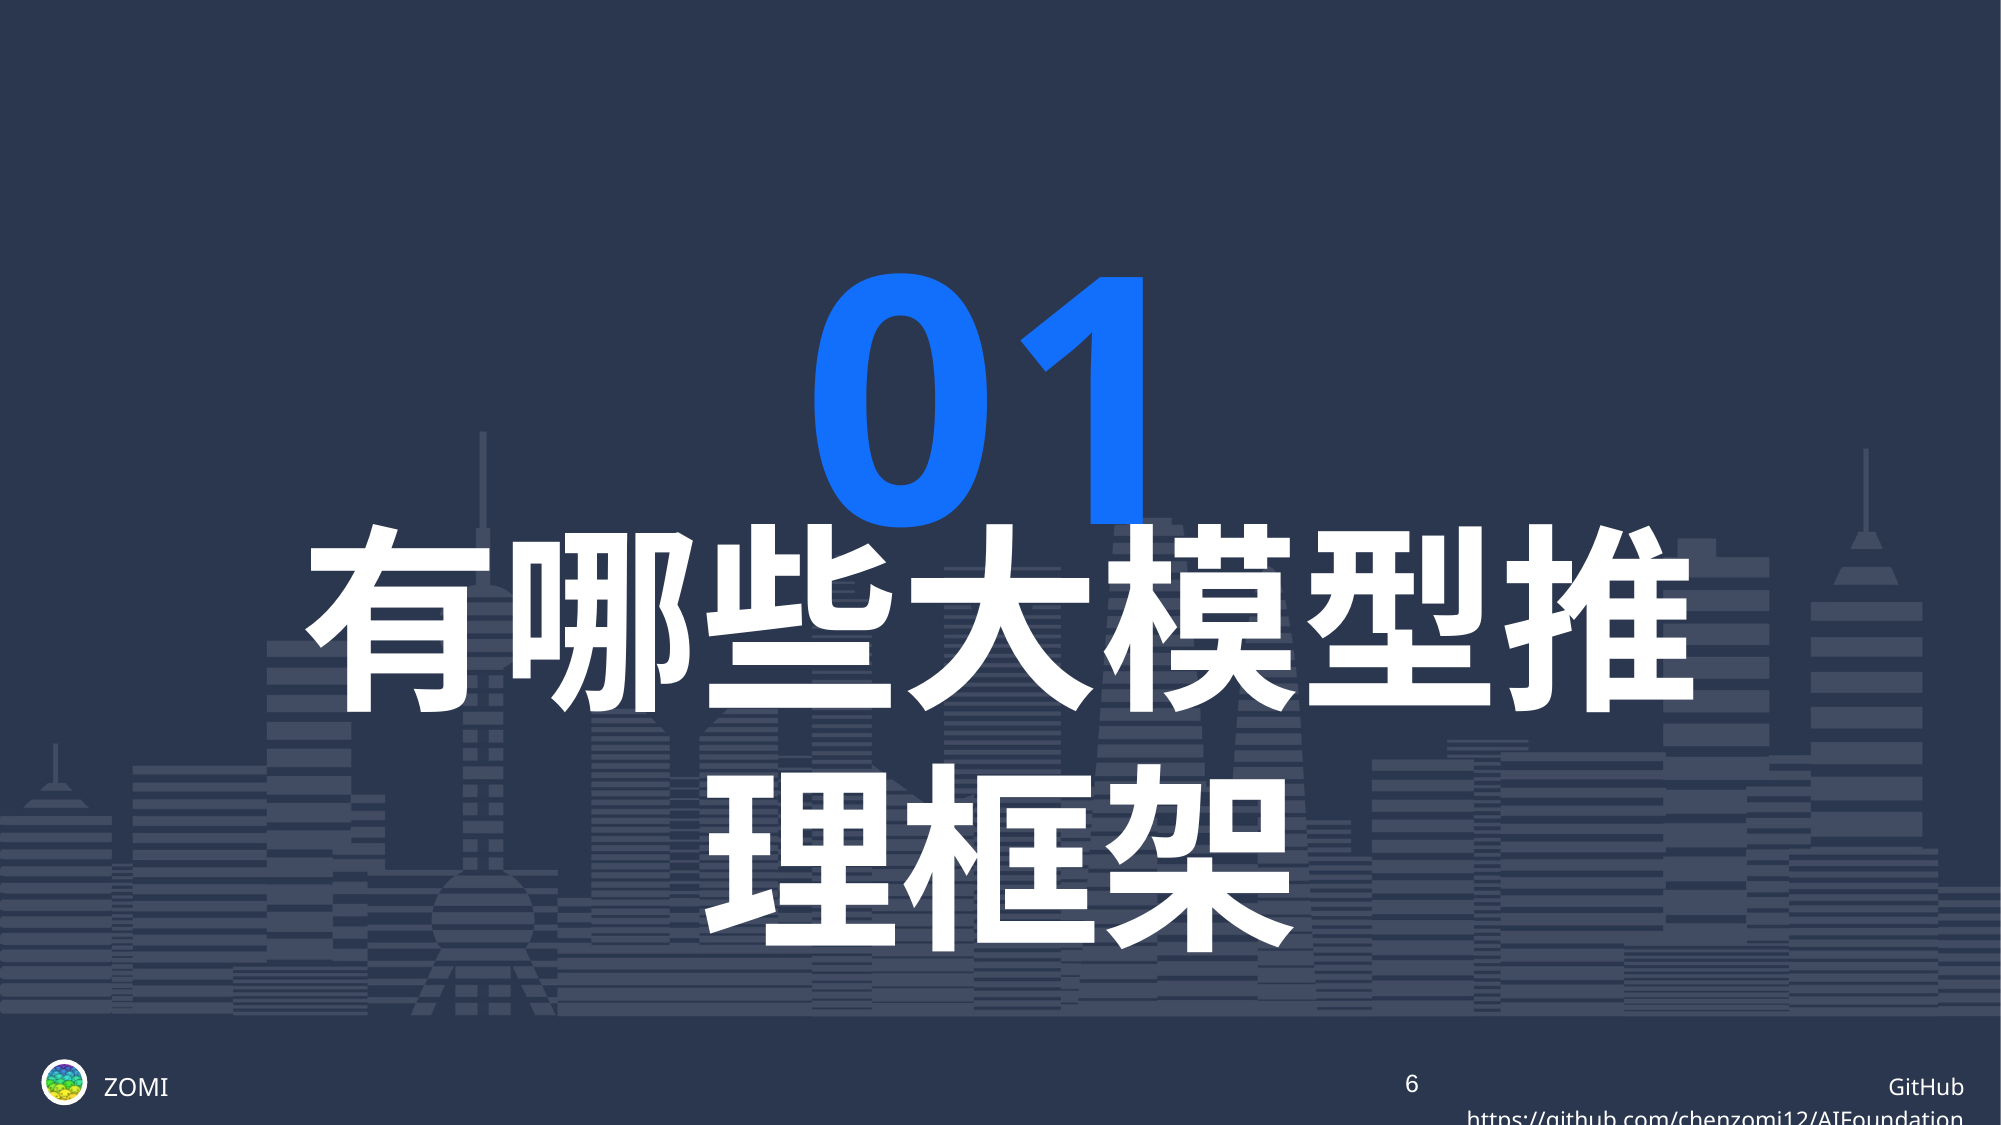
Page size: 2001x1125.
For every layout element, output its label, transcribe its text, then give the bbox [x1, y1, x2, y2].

picture [1744, 1117, 1752, 1125]
picture [0, 0, 2001, 1125]
picture [1938, 1117, 1946, 1125]
picture [1501, 1117, 1508, 1125]
picture [1855, 1117, 1863, 1125]
text_box 有哪些大模型推理框架 [249, 487, 1752, 982]
picture [1470, 1117, 1476, 1125]
picture [1637, 1117, 1645, 1125]
picture [1759, 1117, 1765, 1125]
picture [1693, 1117, 1699, 1125]
picture [1578, 1117, 1584, 1125]
picture [1720, 1117, 1726, 1125]
picture [1897, 1117, 1904, 1125]
picture [1884, 1117, 1890, 1125]
picture [1606, 1117, 1613, 1125]
picture [1652, 1117, 1658, 1125]
picture [1548, 1117, 1555, 1125]
picture [1953, 1117, 1959, 1125]
text_box 01 [787, 171, 1213, 487]
